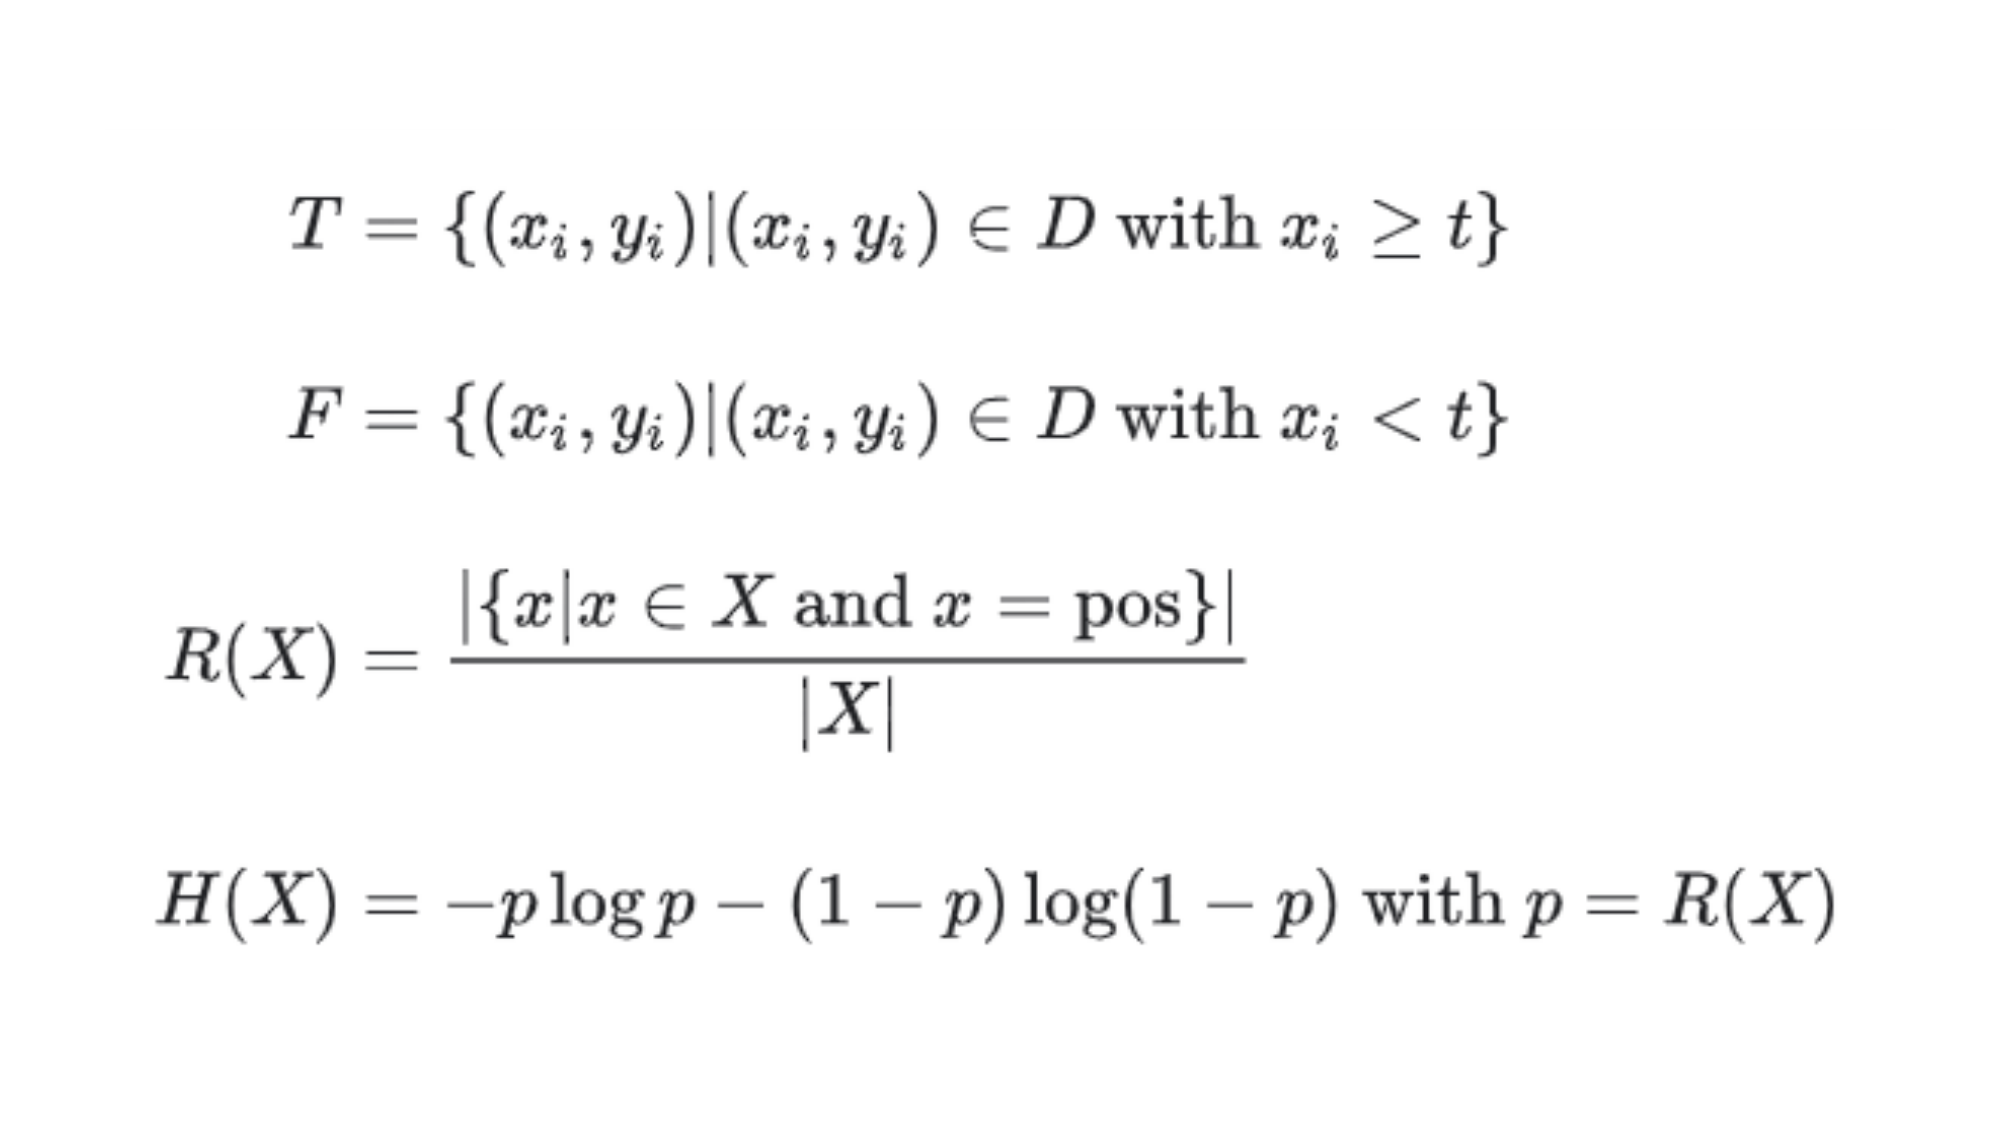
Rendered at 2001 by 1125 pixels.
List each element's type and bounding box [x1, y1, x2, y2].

list [105, 128, 1895, 997]
